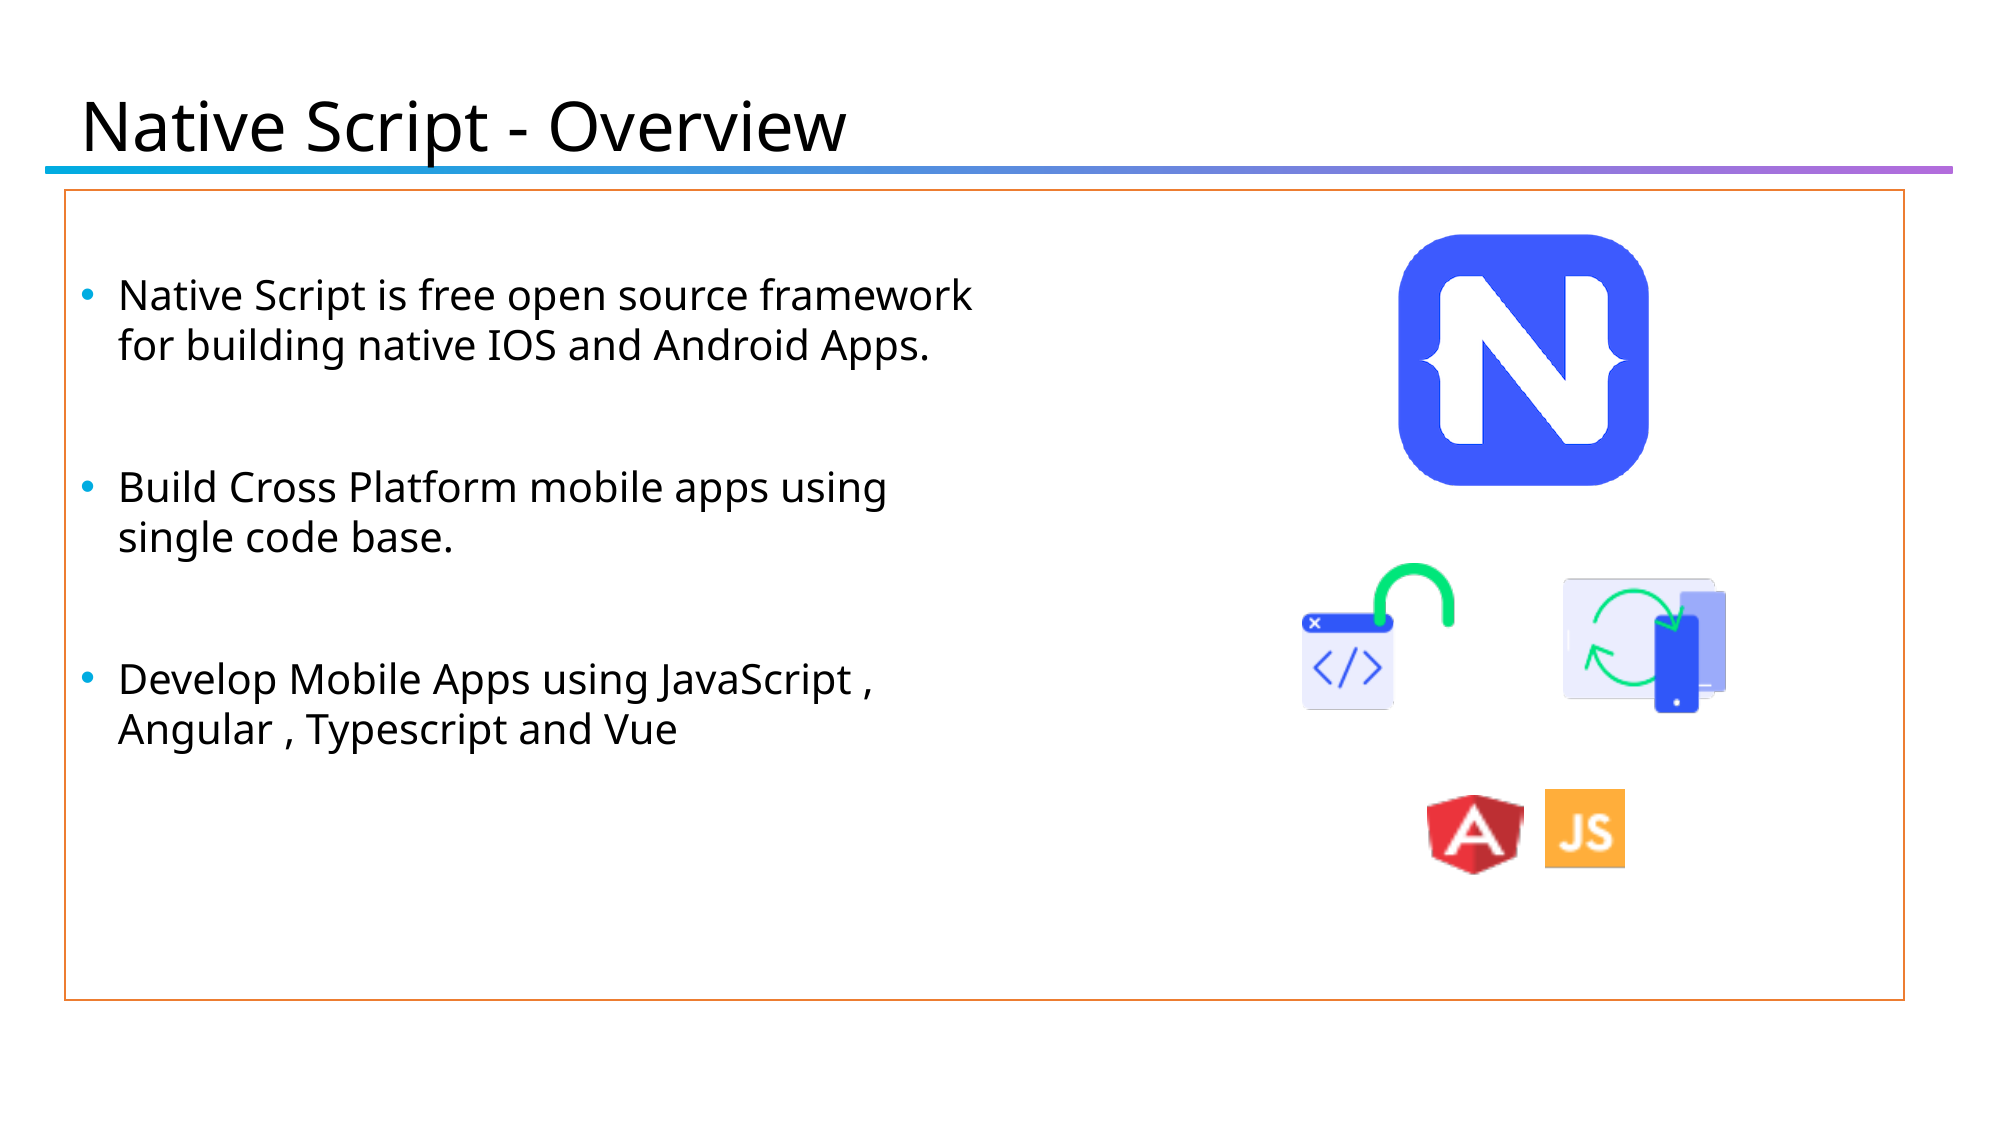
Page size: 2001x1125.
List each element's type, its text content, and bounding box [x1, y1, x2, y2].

picture [1563, 553, 1737, 729]
picture [1398, 234, 1649, 486]
title Native Script - Overview [65, 84, 1768, 175]
list Native Script is free open source framework for building native IOS and Android Apps. Build Cross Platform mobile apps using single code base. Develop Mobile Apps using JavaScript , Angular , Typescript and Vue [64, 189, 1905, 1001]
picture [1427, 795, 1524, 904]
picture [1545, 789, 1625, 904]
picture [1302, 563, 1473, 719]
